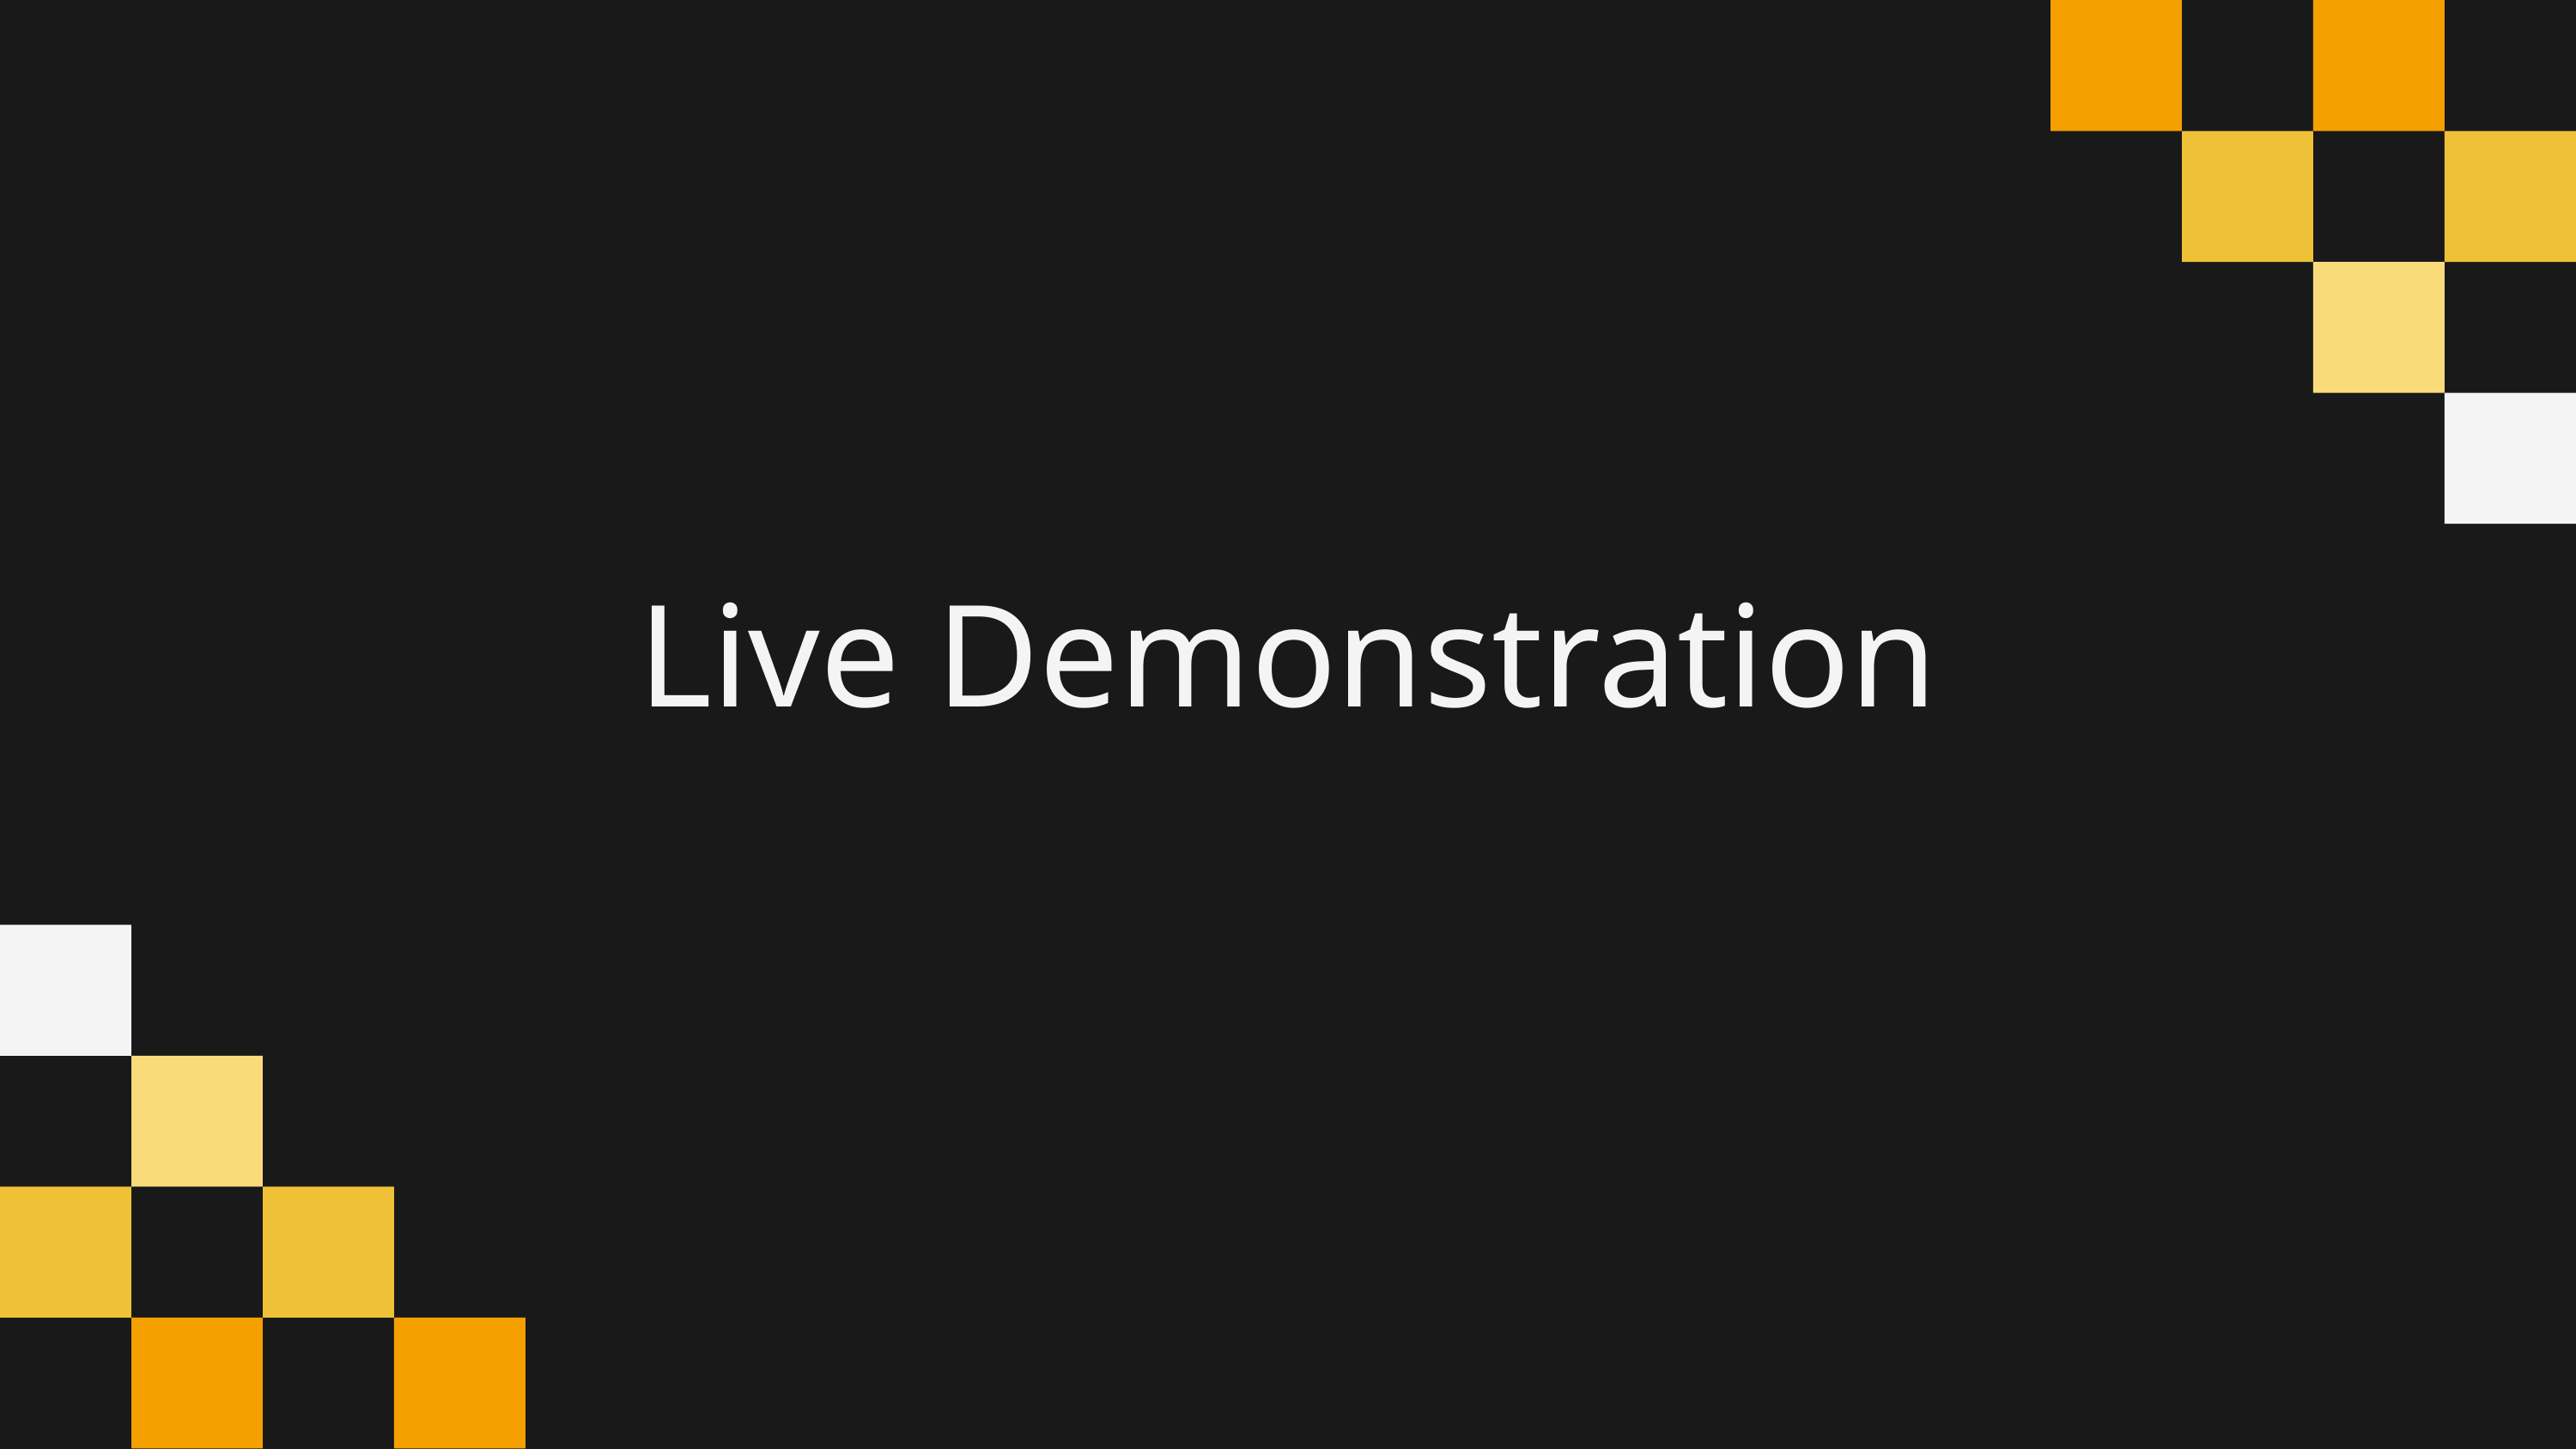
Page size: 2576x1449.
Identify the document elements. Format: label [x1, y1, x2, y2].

text_box [0, 1186, 131, 1318]
text_box [131, 1055, 263, 1187]
text_box [2050, 0, 2182, 131]
text_box [2444, 130, 2576, 263]
text_box [2444, 392, 2576, 524]
text_box [283, 573, 2293, 876]
text_box [2312, 0, 2445, 131]
text_box [2312, 262, 2445, 393]
text_box [0, 925, 131, 1056]
text_box [2182, 130, 2313, 263]
text_box [131, 1317, 263, 1449]
text_box [263, 1186, 394, 1318]
text_box [393, 1317, 526, 1449]
